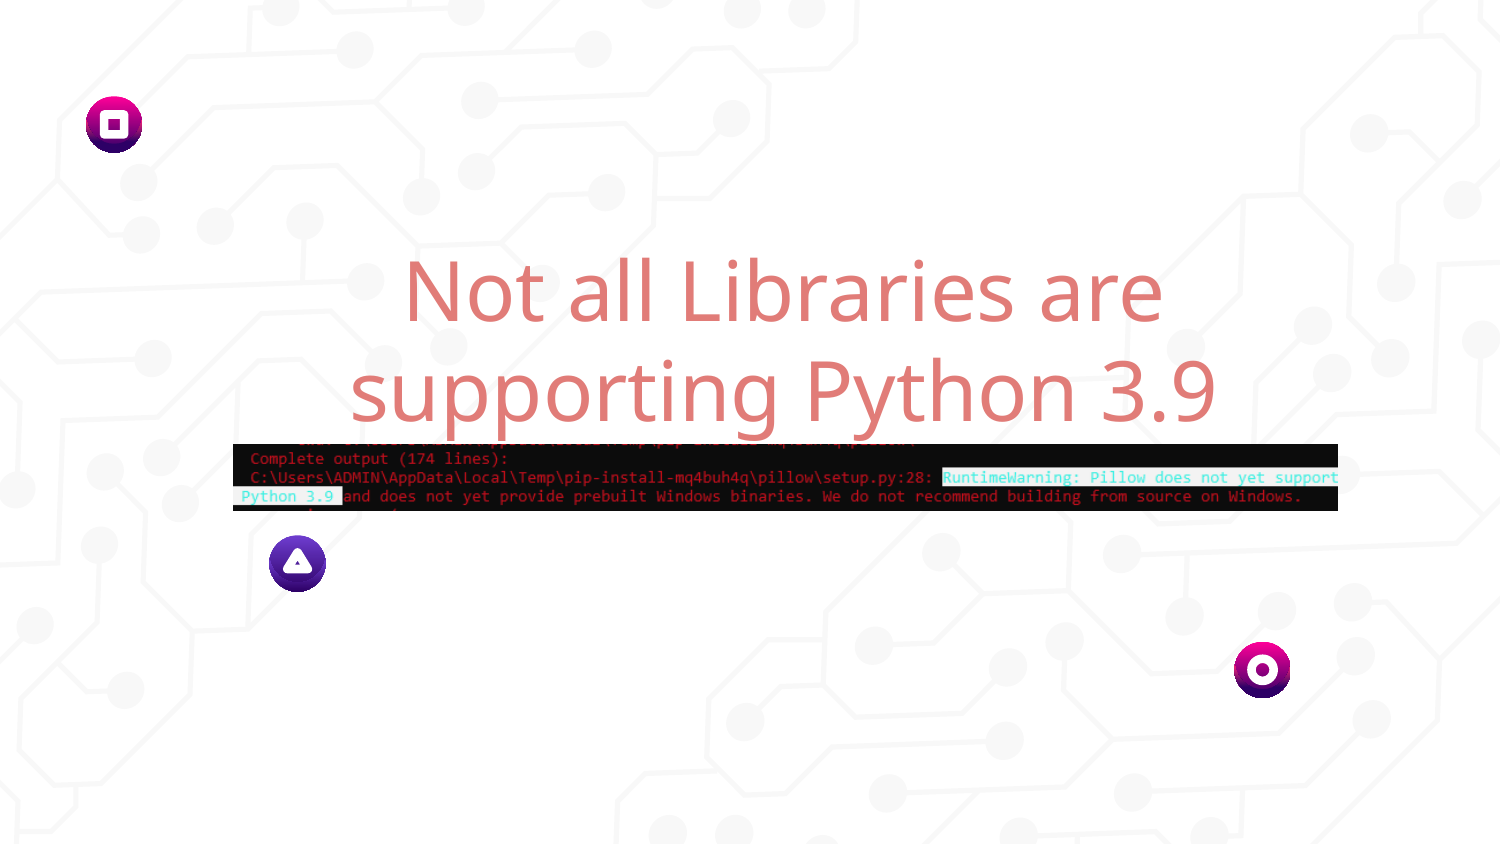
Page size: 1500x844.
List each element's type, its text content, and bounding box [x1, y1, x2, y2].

picture [232, 444, 1338, 511]
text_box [85, 96, 143, 153]
title Not all Libraries are supporting Python 3.9 [230, 288, 1338, 444]
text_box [269, 535, 326, 592]
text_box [1234, 641, 1291, 699]
